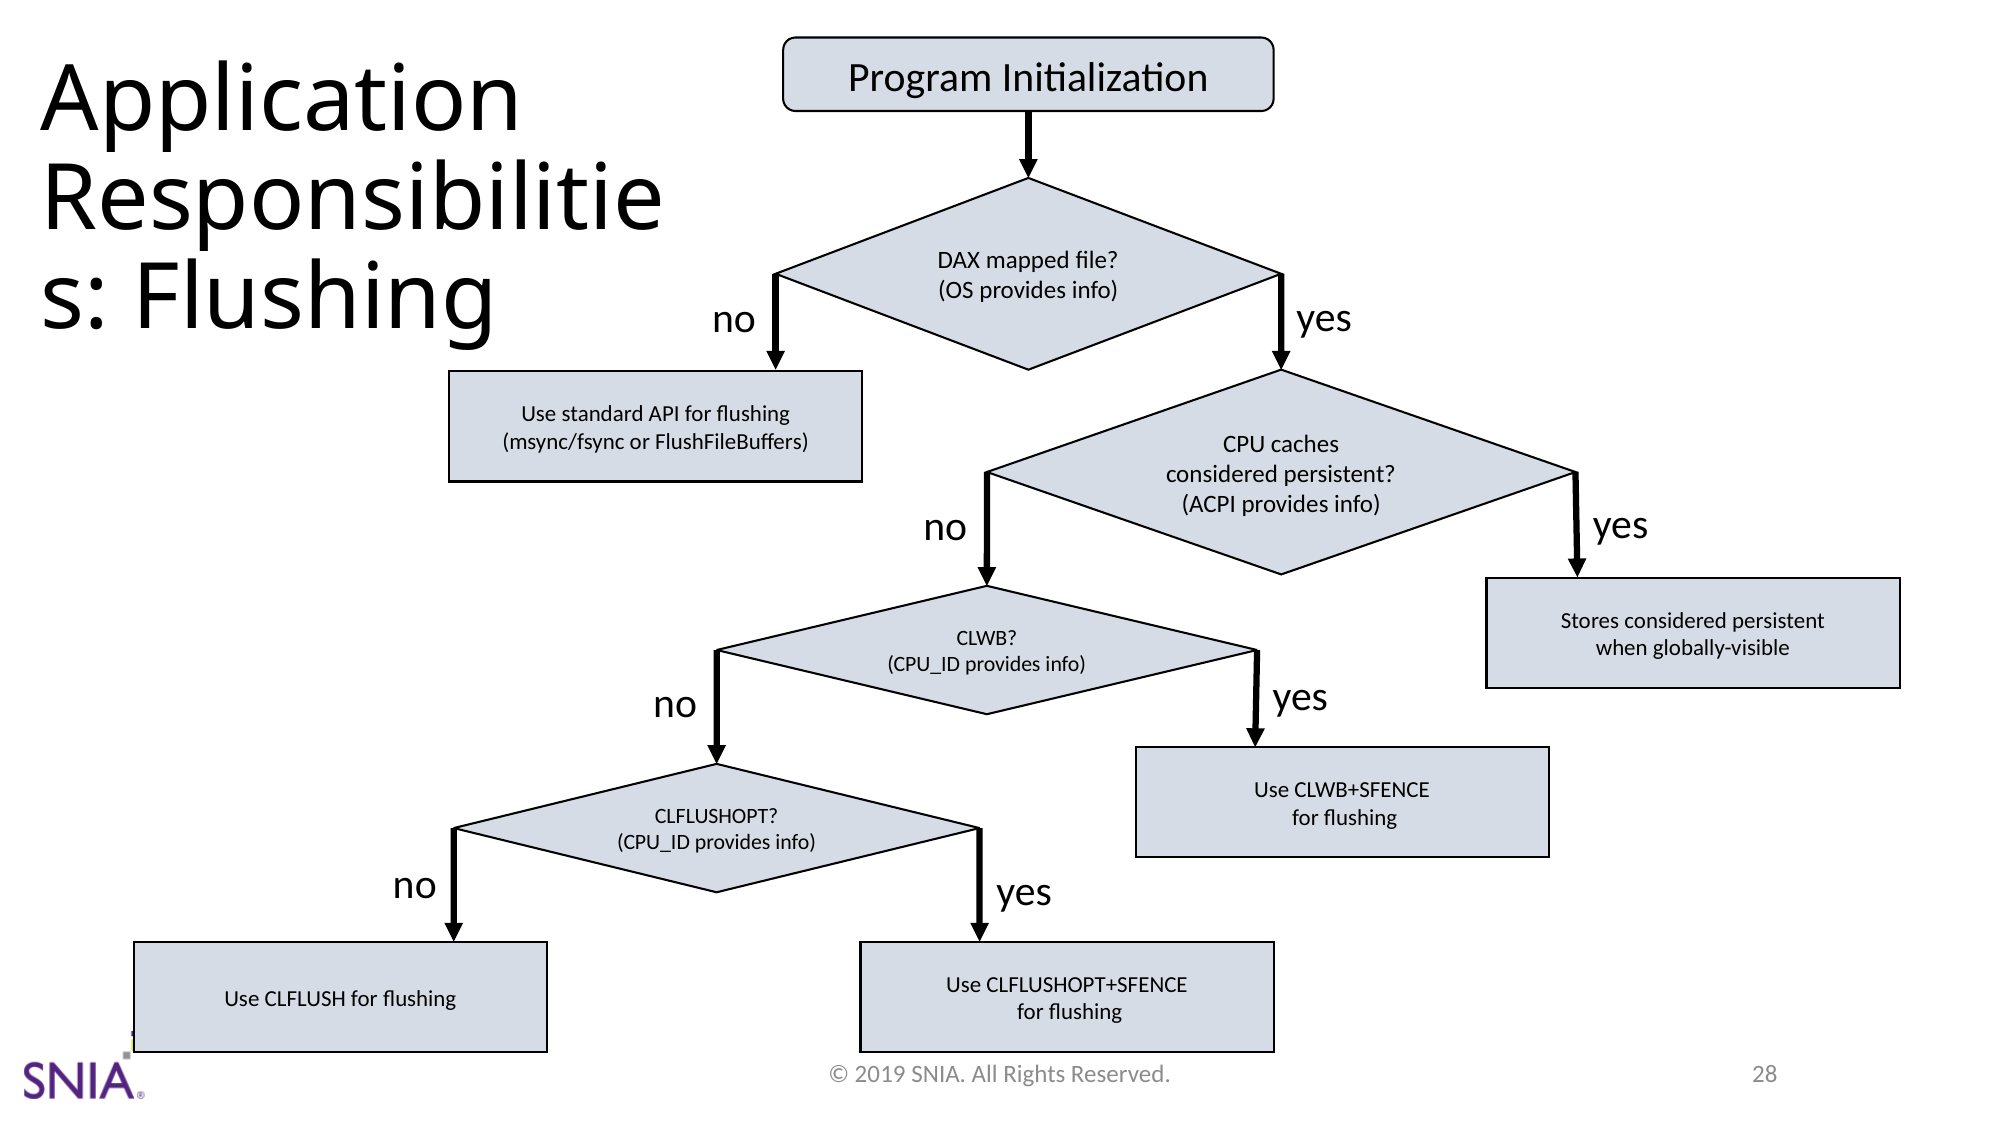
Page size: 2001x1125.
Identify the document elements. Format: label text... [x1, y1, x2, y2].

picture [23, 1031, 152, 1099]
title Application Responsibilities: Flushing [25, 30, 713, 370]
slide_number 28 [1342, 1053, 1793, 1103]
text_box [133, 37, 1900, 1053]
footer © 2019 SNIA. All Rights Reserved. [662, 1053, 1338, 1103]
